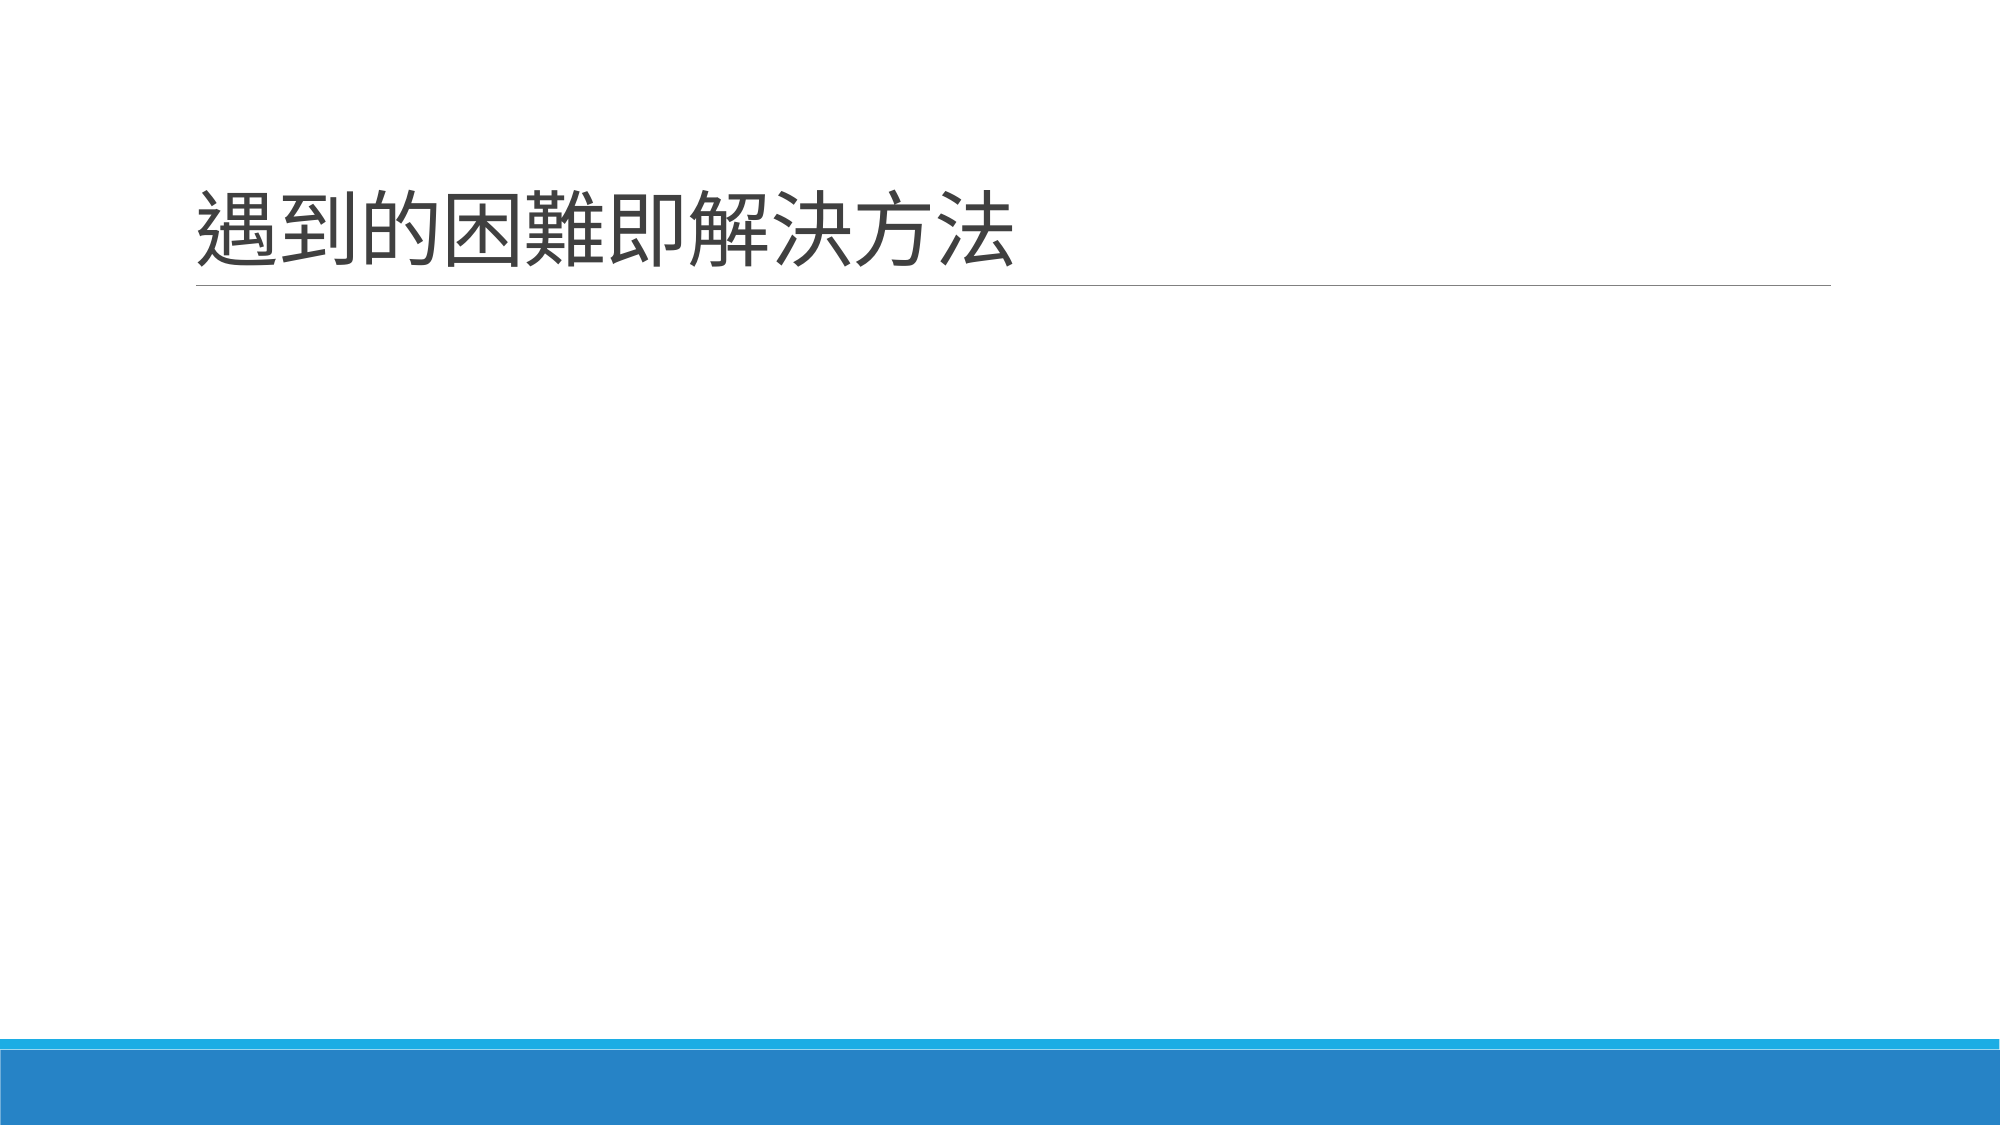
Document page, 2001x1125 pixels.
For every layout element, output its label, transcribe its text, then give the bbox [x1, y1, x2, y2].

title 遇到的困難即解決方法 [180, 47, 1830, 285]
